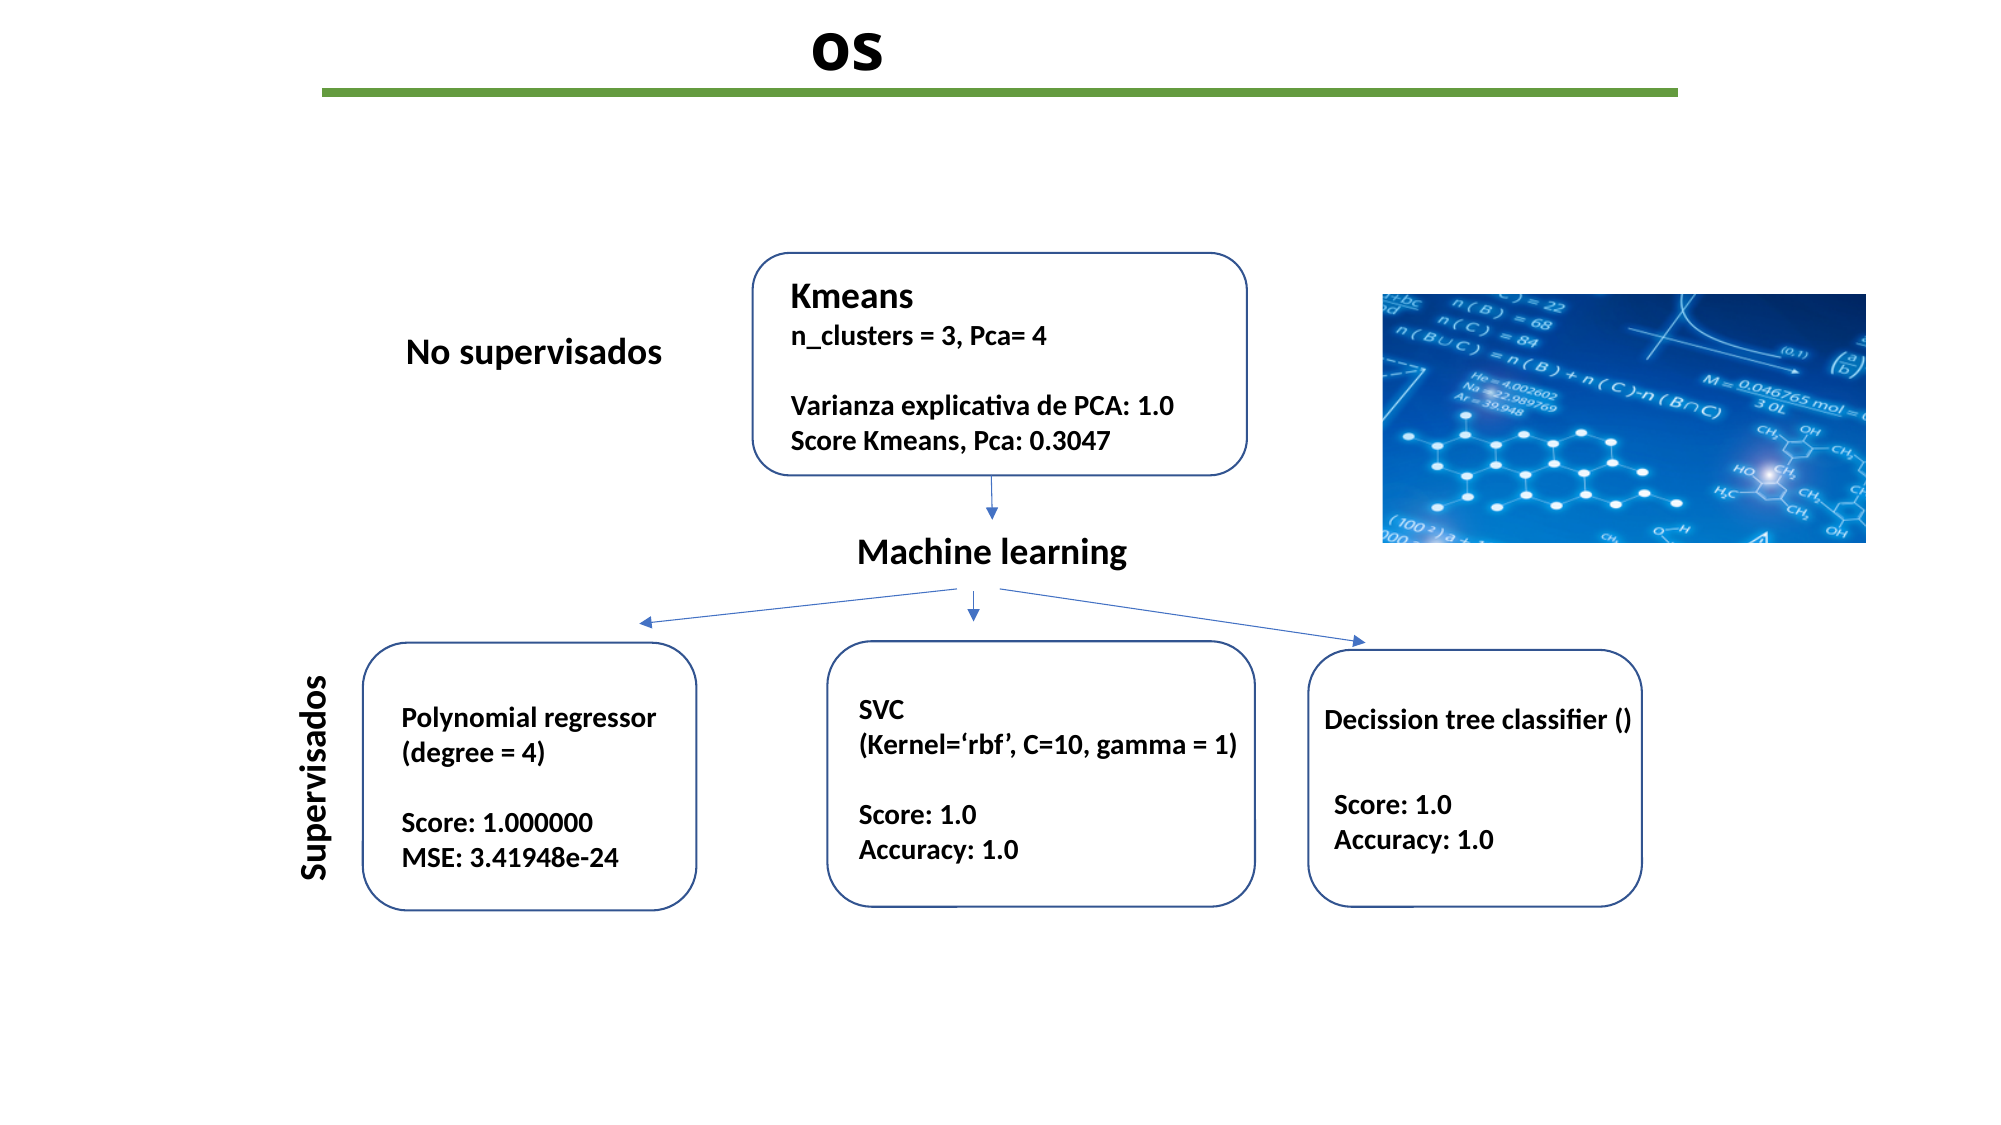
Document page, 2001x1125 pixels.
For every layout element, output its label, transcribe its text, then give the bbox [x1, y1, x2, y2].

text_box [280, 252, 1650, 911]
text_box Resultados [795, 2, 1136, 88]
picture [1382, 294, 1866, 543]
